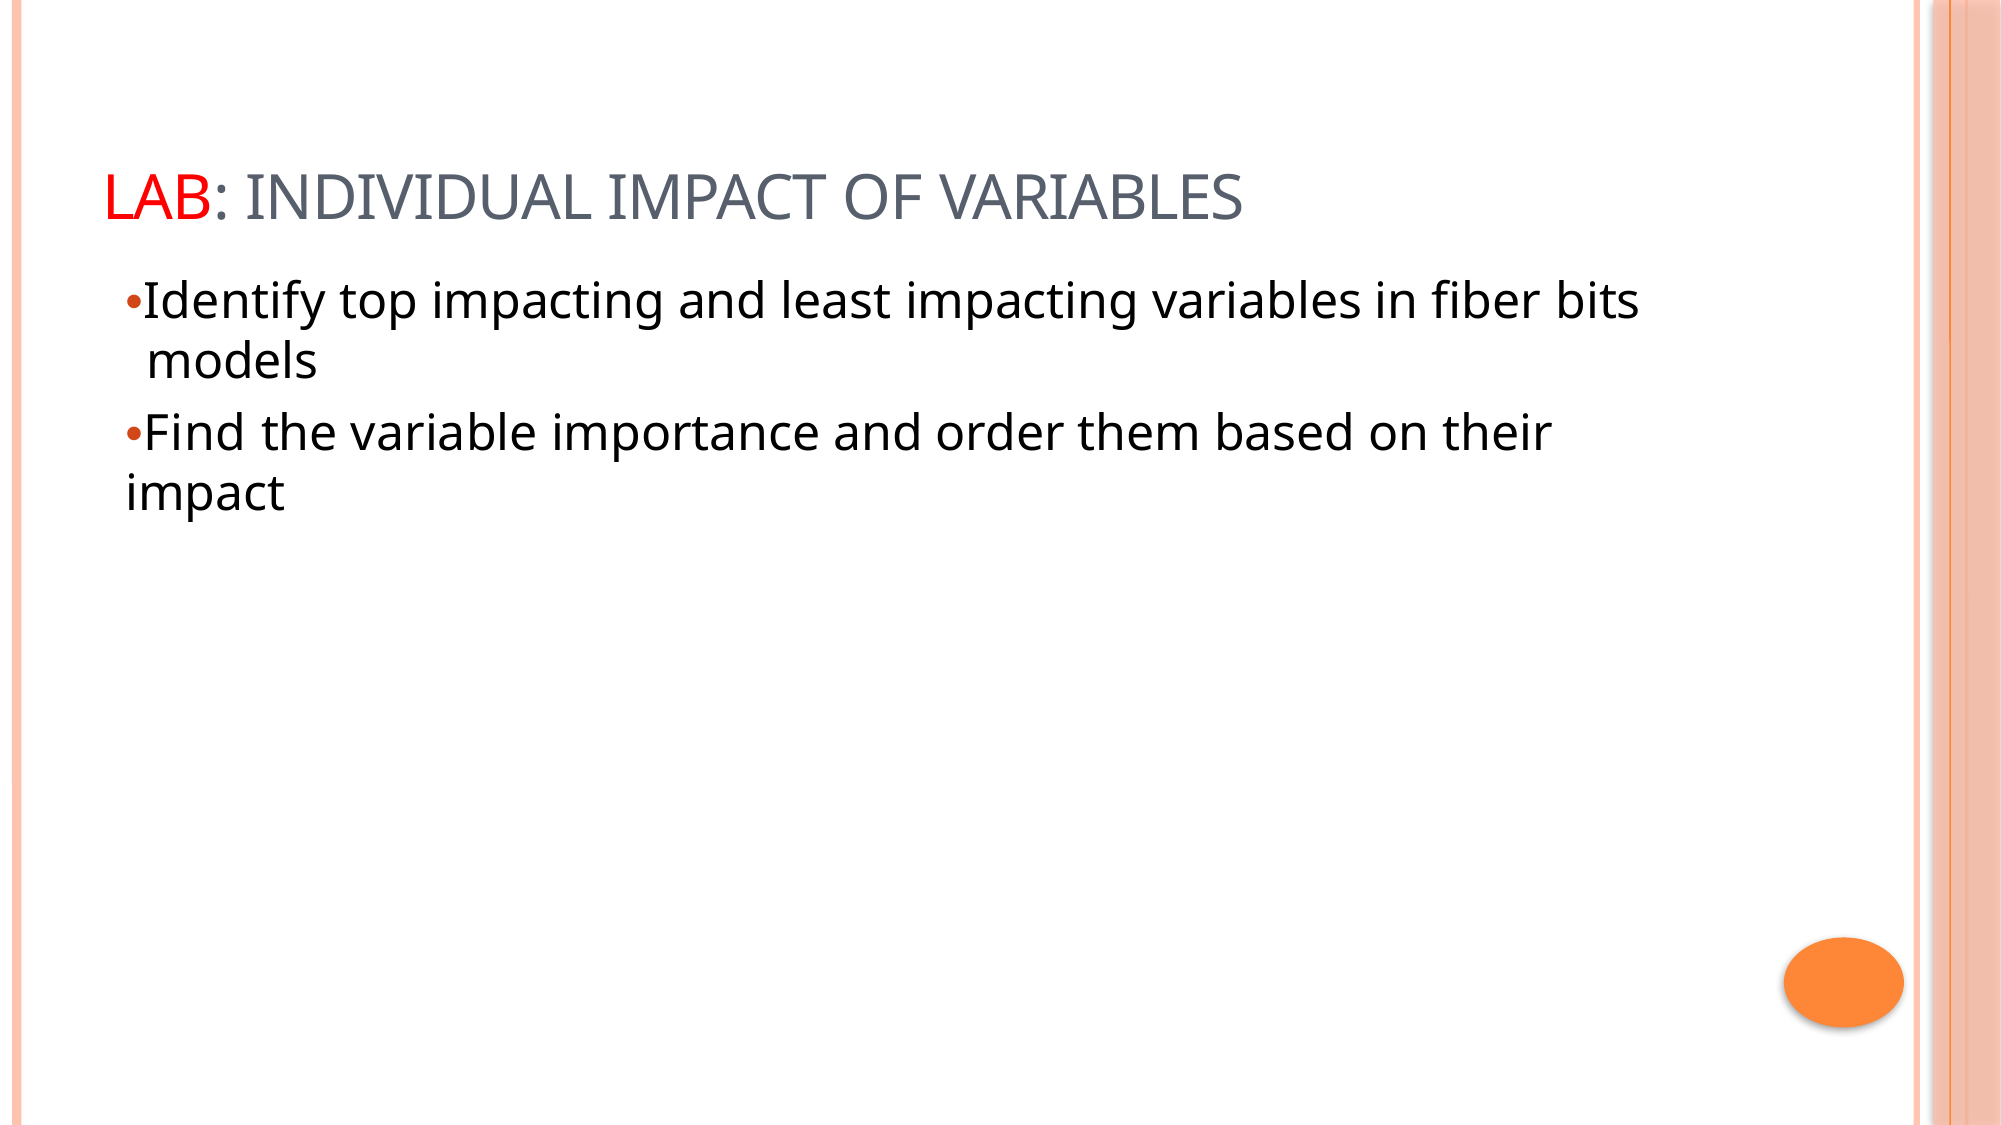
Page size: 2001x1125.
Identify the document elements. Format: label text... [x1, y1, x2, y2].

text_box •Identify top impacting and least impacting variables in fiber bits models •Find the variable importance and order them based on their impact [123, 268, 1672, 521]
title LAB: Individual Impact of Variables [99, 44, 1734, 233]
